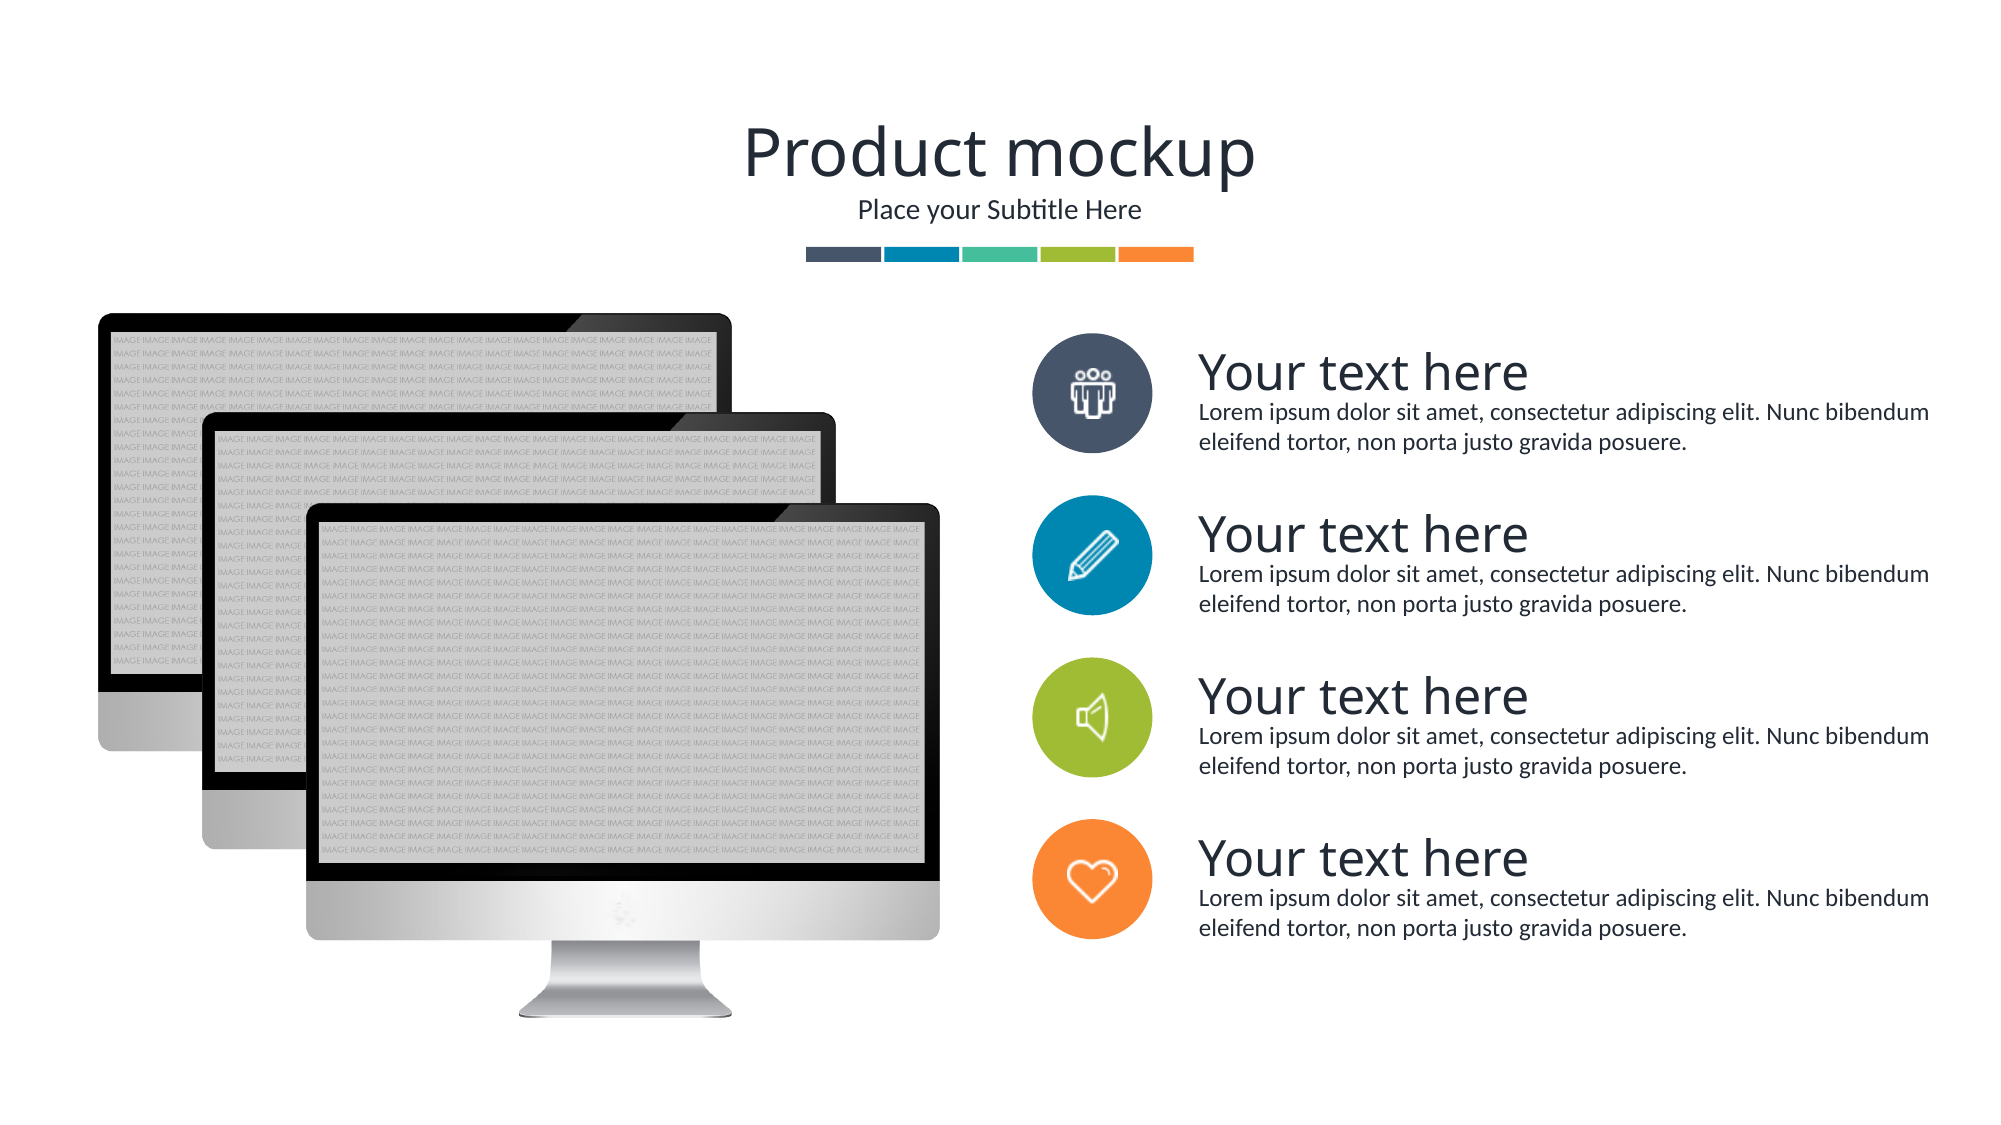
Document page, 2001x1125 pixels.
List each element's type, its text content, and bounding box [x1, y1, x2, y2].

text_box Your text here [1184, 333, 1992, 408]
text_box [202, 412, 836, 927]
text_box Lorem ipsum dolor sit amet, consectetur adipiscing elit. Nunc bibendum eleifend tortor, non porta justo gravida posuere. [1184, 571, 1992, 625]
text_box [1031, 494, 1154, 617]
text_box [98, 313, 732, 829]
text_box Your text here [1184, 819, 1992, 894]
picture [1069, 531, 1118, 580]
text_box Lorem ipsum dolor sit amet, consectetur adipiscing elit. Nunc bibendum eleifend tortor, non porta justo gravida posuere. [1184, 894, 1992, 949]
text_box Lorem ipsum dolor sit amet, consectetur adipiscing elit. Nunc bibendum eleifend tortor, non porta justo gravida posuere. [1184, 408, 1992, 463]
text_box Your text here [1184, 657, 1992, 733]
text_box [0, 102, 2000, 262]
picture [1067, 857, 1118, 908]
text_box Lorem ipsum dolor sit amet, consectetur adipiscing elit. Nunc bibendum eleifend tortor, non porta justo gravida posuere. [1184, 733, 1992, 787]
picture [1067, 692, 1118, 743]
text_box Your text here [1184, 495, 1992, 571]
picture [1068, 368, 1119, 419]
text_box [1031, 818, 1154, 941]
text_box [1031, 656, 1154, 779]
text_box [1031, 332, 1154, 455]
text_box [306, 503, 940, 1018]
